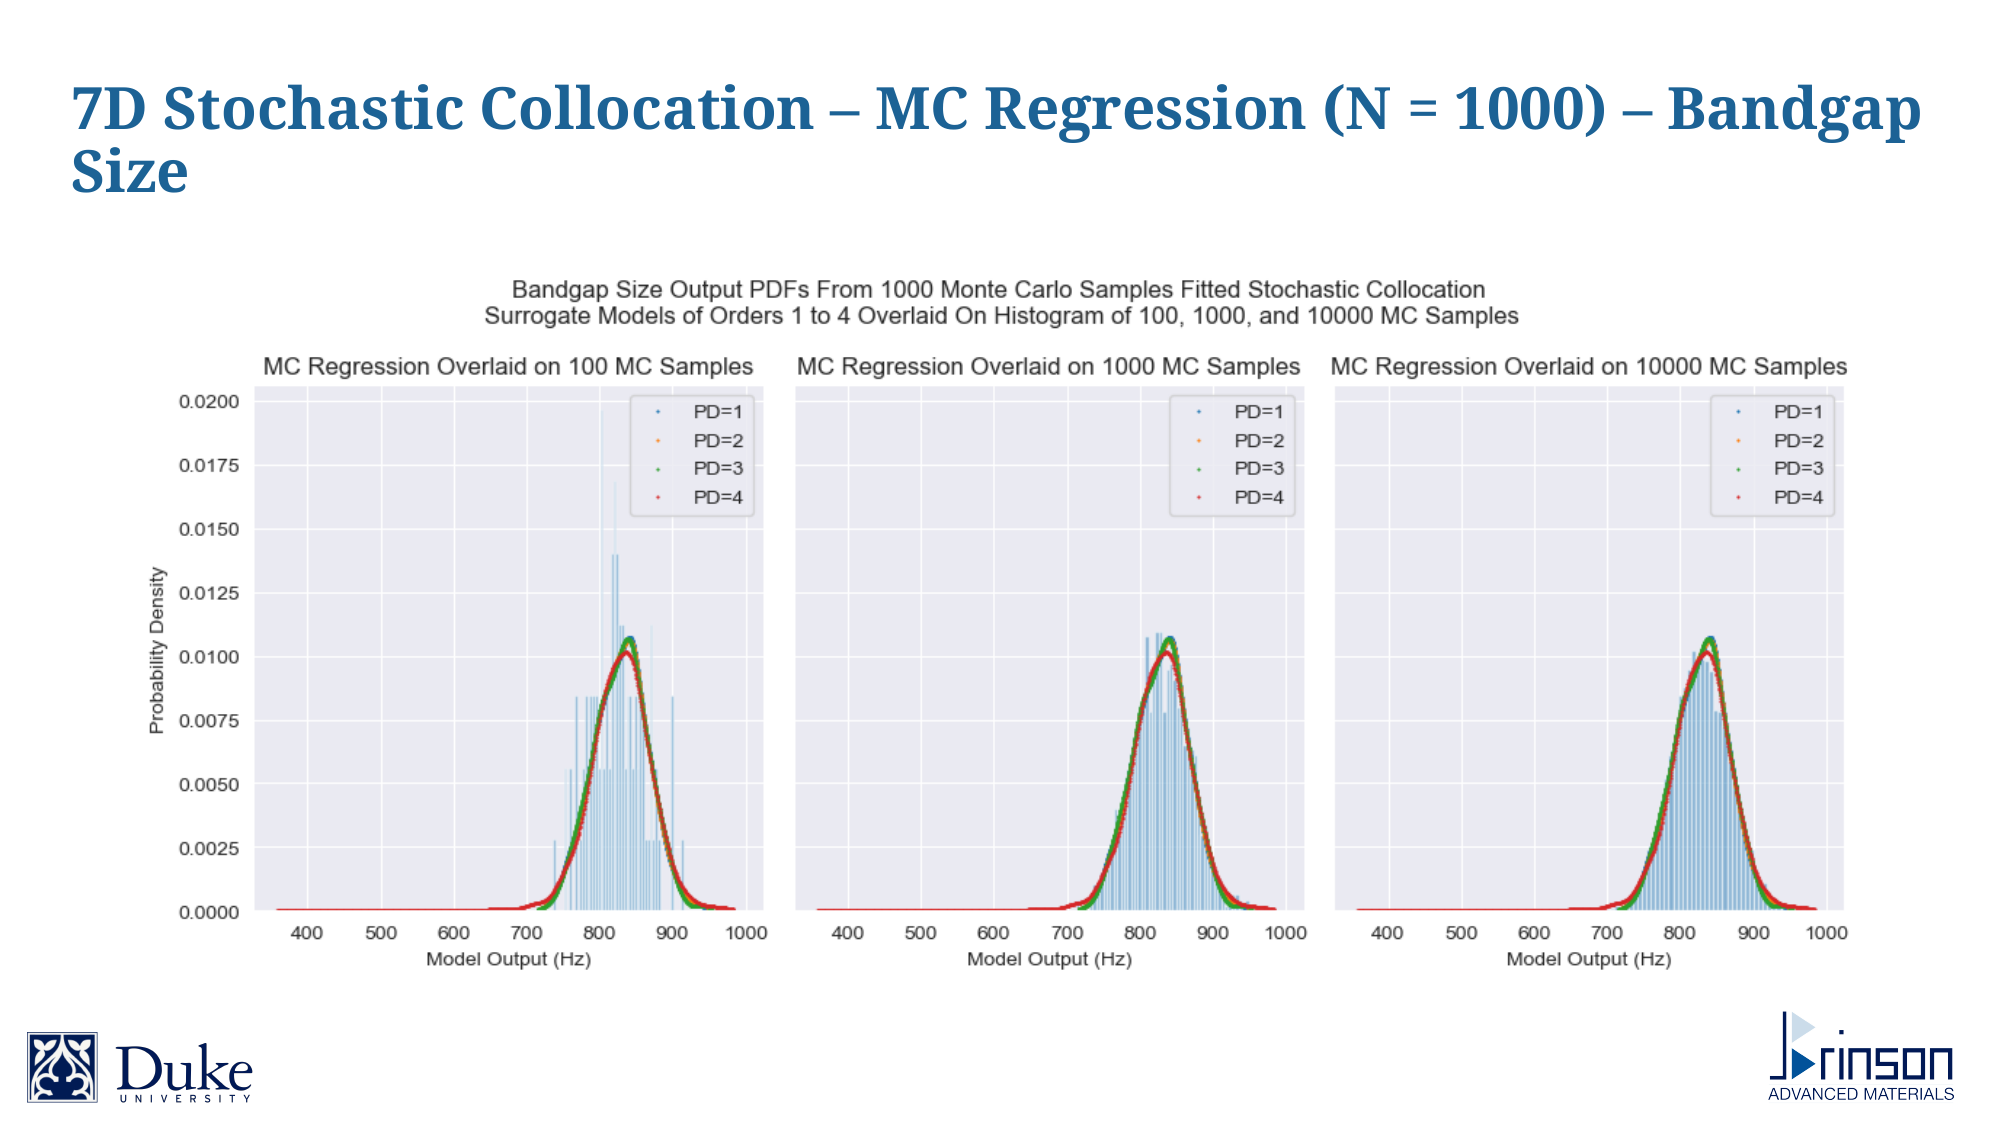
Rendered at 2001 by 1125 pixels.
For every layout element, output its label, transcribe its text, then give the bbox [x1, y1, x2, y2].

picture [1768, 1011, 1957, 1108]
picture [27, 1032, 98, 1103]
title 7D Stochastic Collocation – MC Regression (N = 1000) – Bandgap Size [56, 55, 1944, 230]
picture [115, 1042, 253, 1103]
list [137, 266, 1863, 983]
